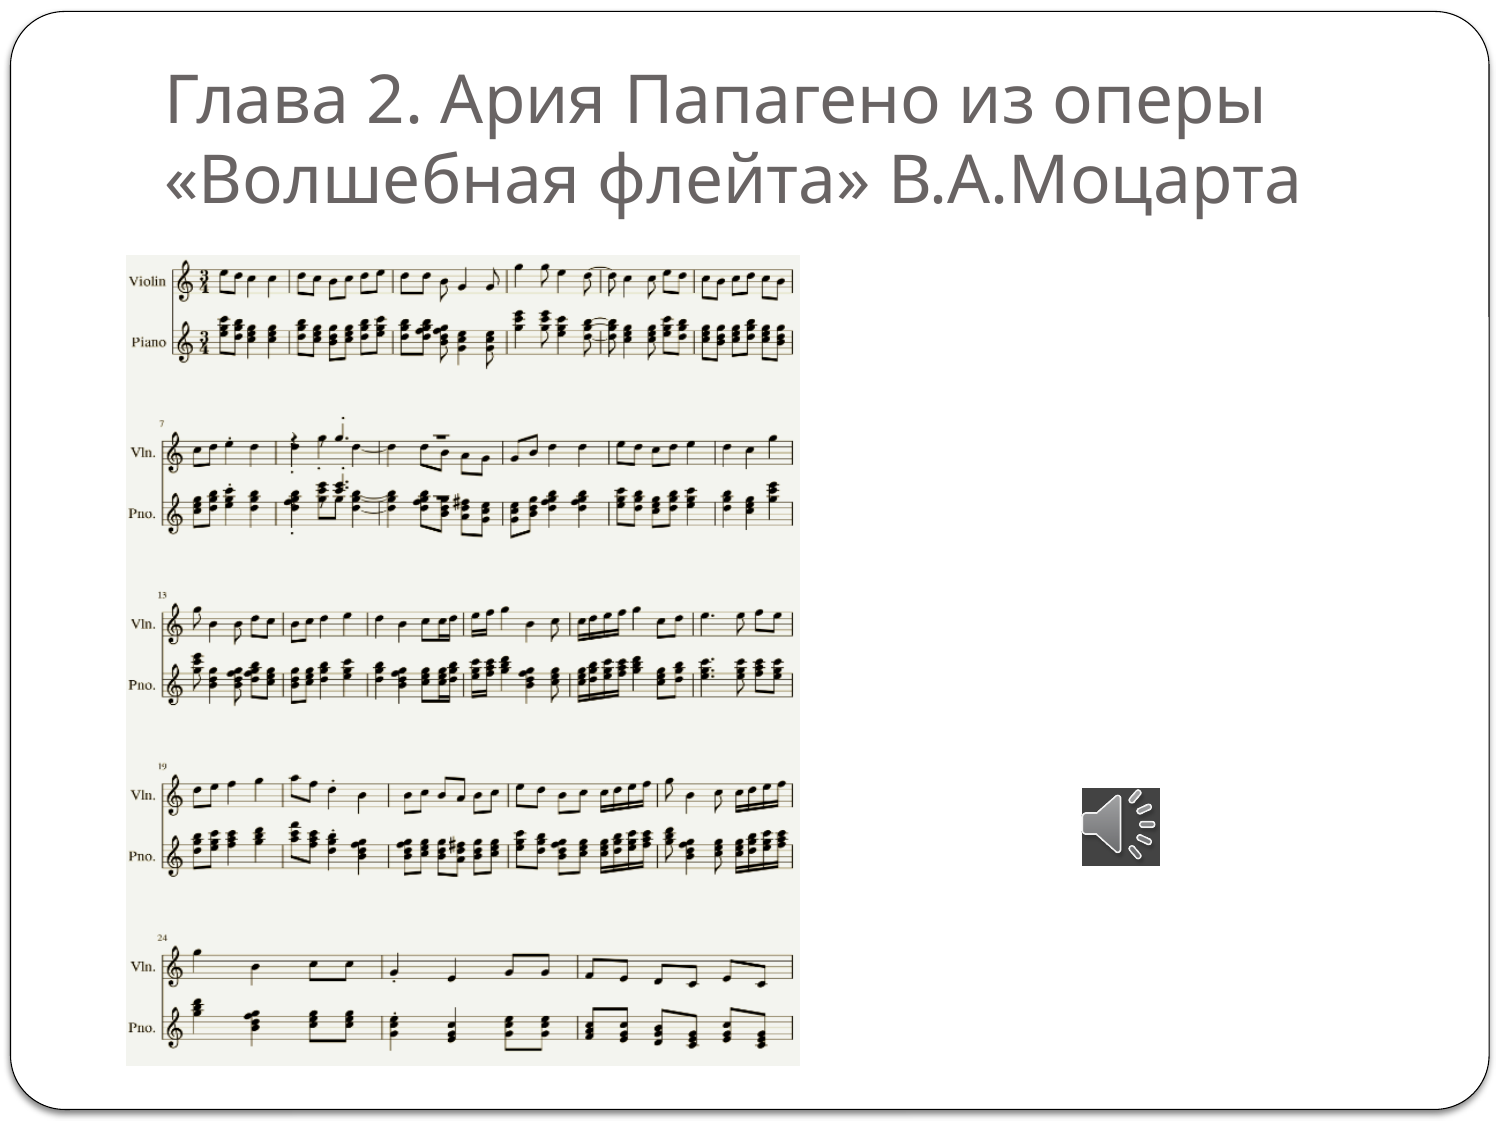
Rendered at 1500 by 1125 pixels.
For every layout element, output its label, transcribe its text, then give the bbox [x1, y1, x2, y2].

picture [125, 255, 800, 1067]
picture [1080, 786, 1161, 868]
title Глава 2. Ария Папагено из оперы «Волшебная флейта» В.А.Моцарта [150, 45, 1425, 233]
